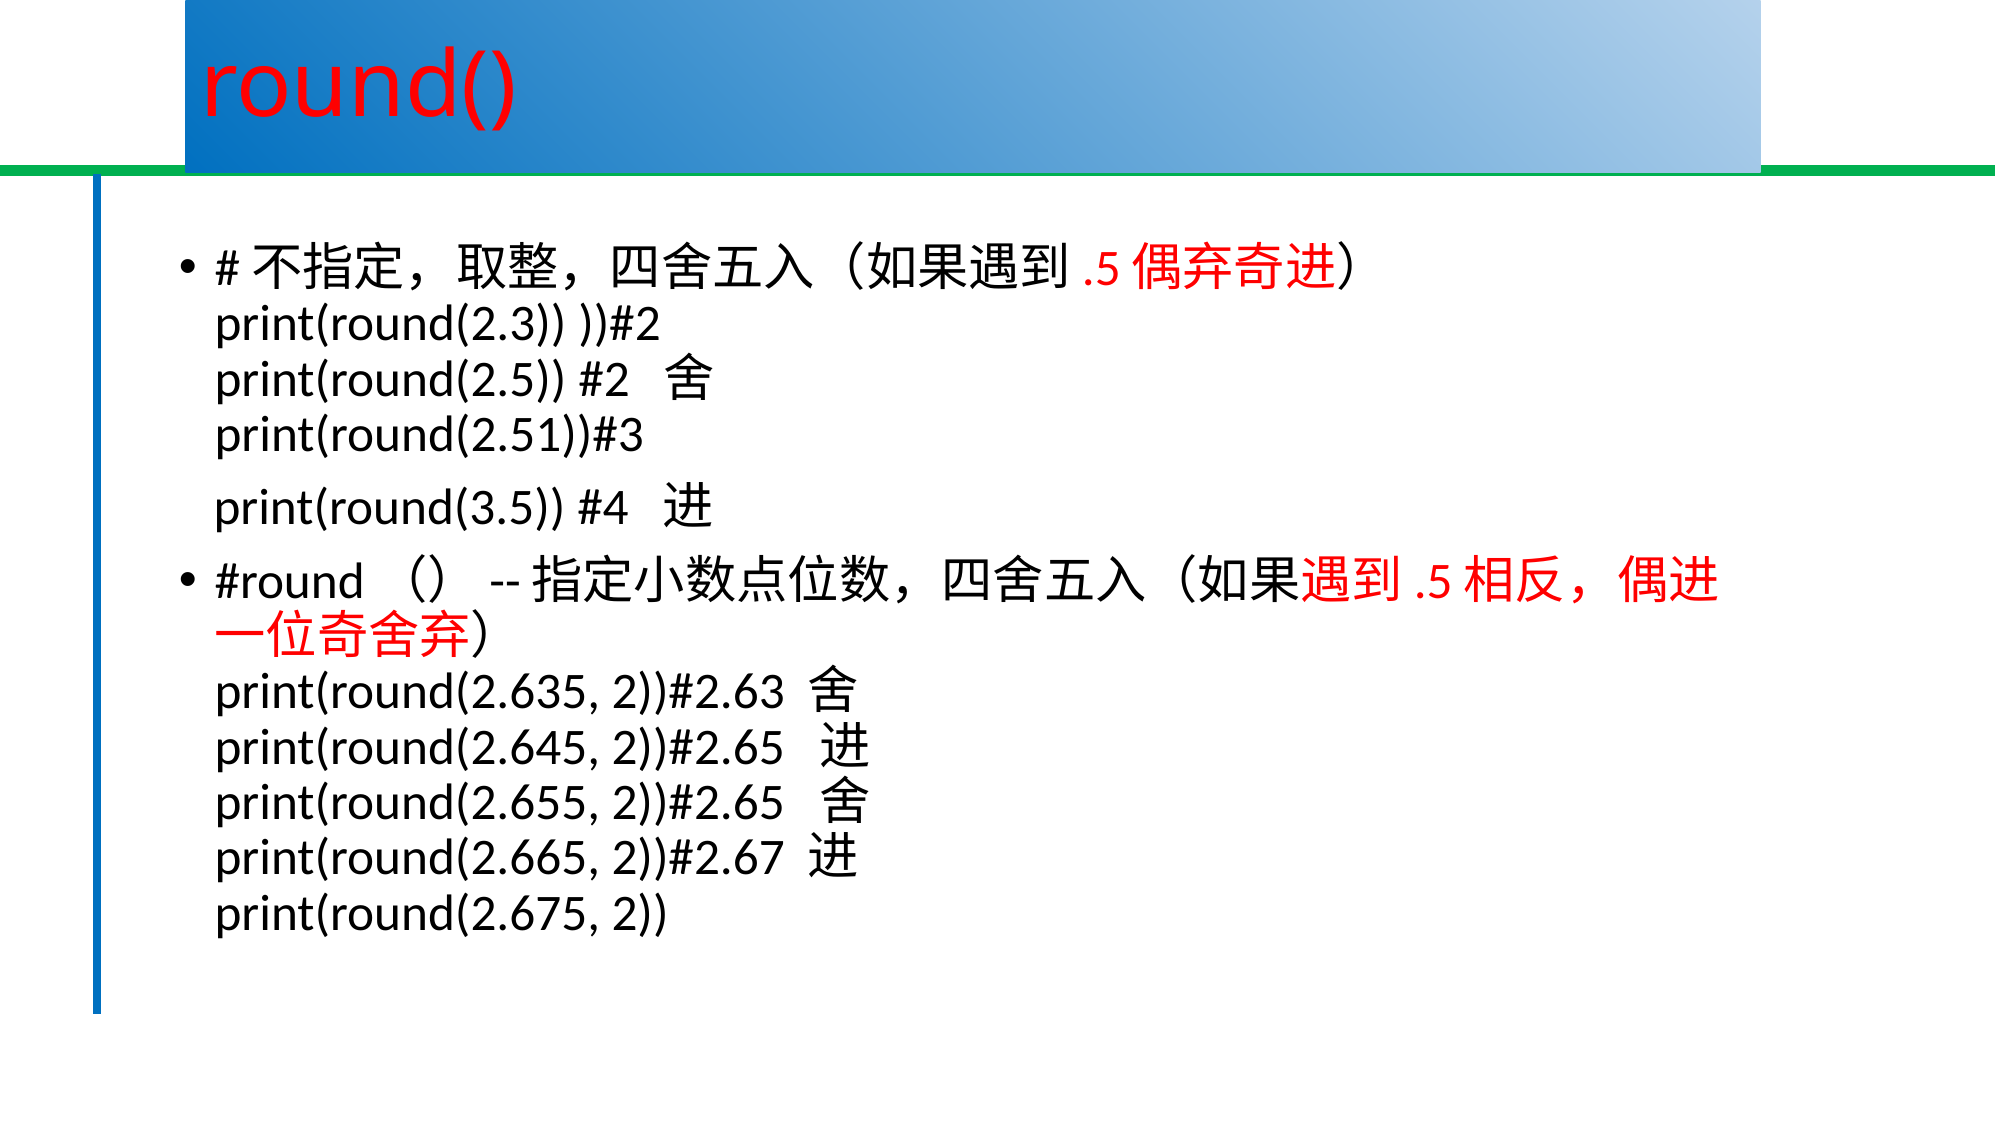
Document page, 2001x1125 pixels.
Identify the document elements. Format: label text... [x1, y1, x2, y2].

list #不指定，取整，四舍五入（如果遇到.5偶弃奇进） print(round(2.3)) ))#2 print(round(2.5)) #2 舍 print(round(2.51))#3 print(round(3.5)) #4 进 #round（）--指定小数点位数，四舍五入（如果遇到.5相反，偶进一位奇舍弃） print(round(2.635, 2))#2.63 舍 print(round(2.645, 2))#2.65 进 print(round(2.655, 2))#2.65 舍 print(round(2.665, 2))#2.67 进 print(round(2.675, 2)) [164, 233, 1782, 954]
title round() [185, 0, 1761, 173]
